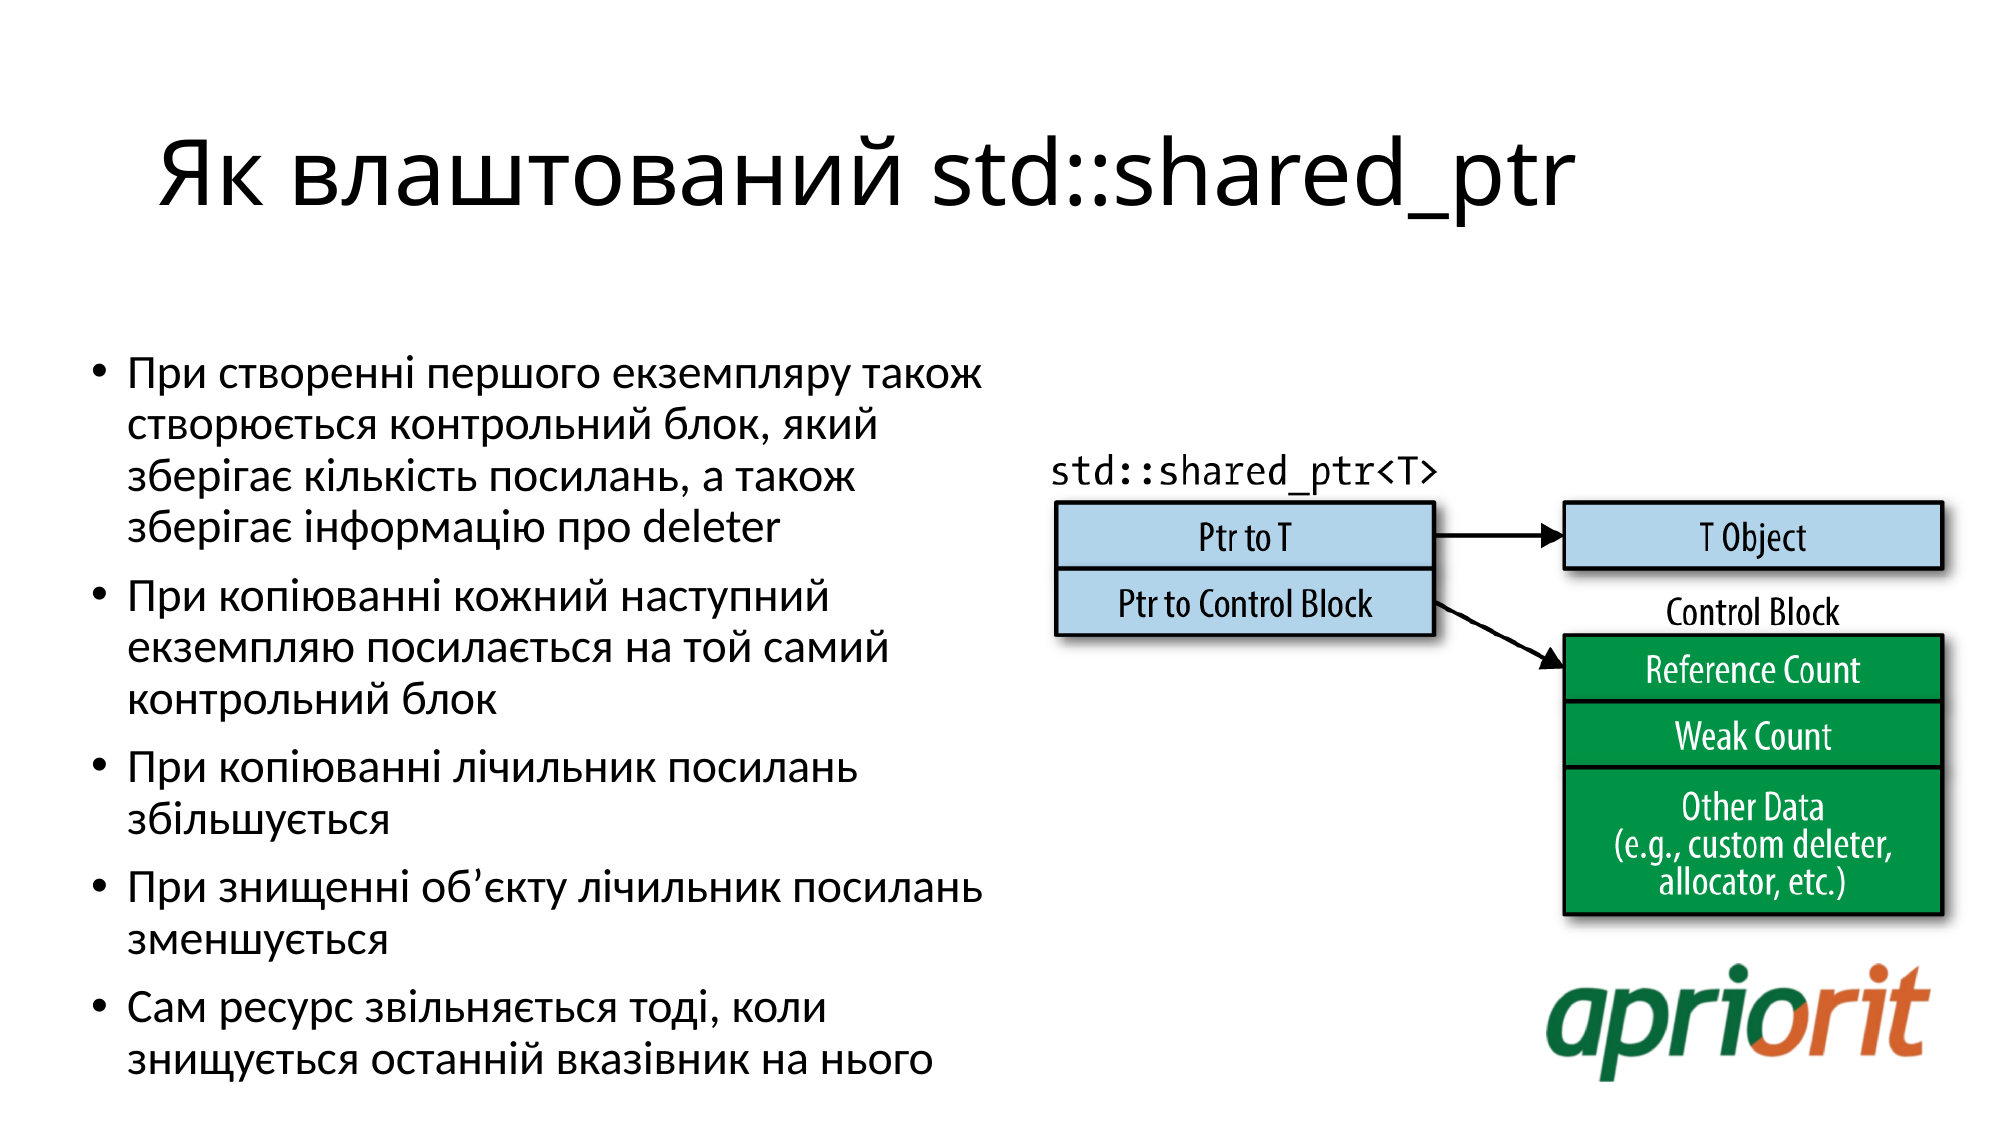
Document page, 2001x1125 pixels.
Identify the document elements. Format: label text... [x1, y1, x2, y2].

list При створенні першого екземпляру також створюється контрольний блок, який зберігає кількість посилань, а також зберігає інформацію про deleter При копіюванні кожний наступний екземпляю посилається на той самий контрольний блок При копіюванні лічильник посилань збільшується При знищенні об’єкту лічильник посилань зменшується Сам ресурс звільняється тоді, коли знищується останній вказівник на нього [76, 339, 1030, 1100]
title Як влаштований std::shared_ptr [142, 61, 1881, 291]
picture [1041, 449, 1969, 940]
picture [1546, 963, 1931, 1082]
